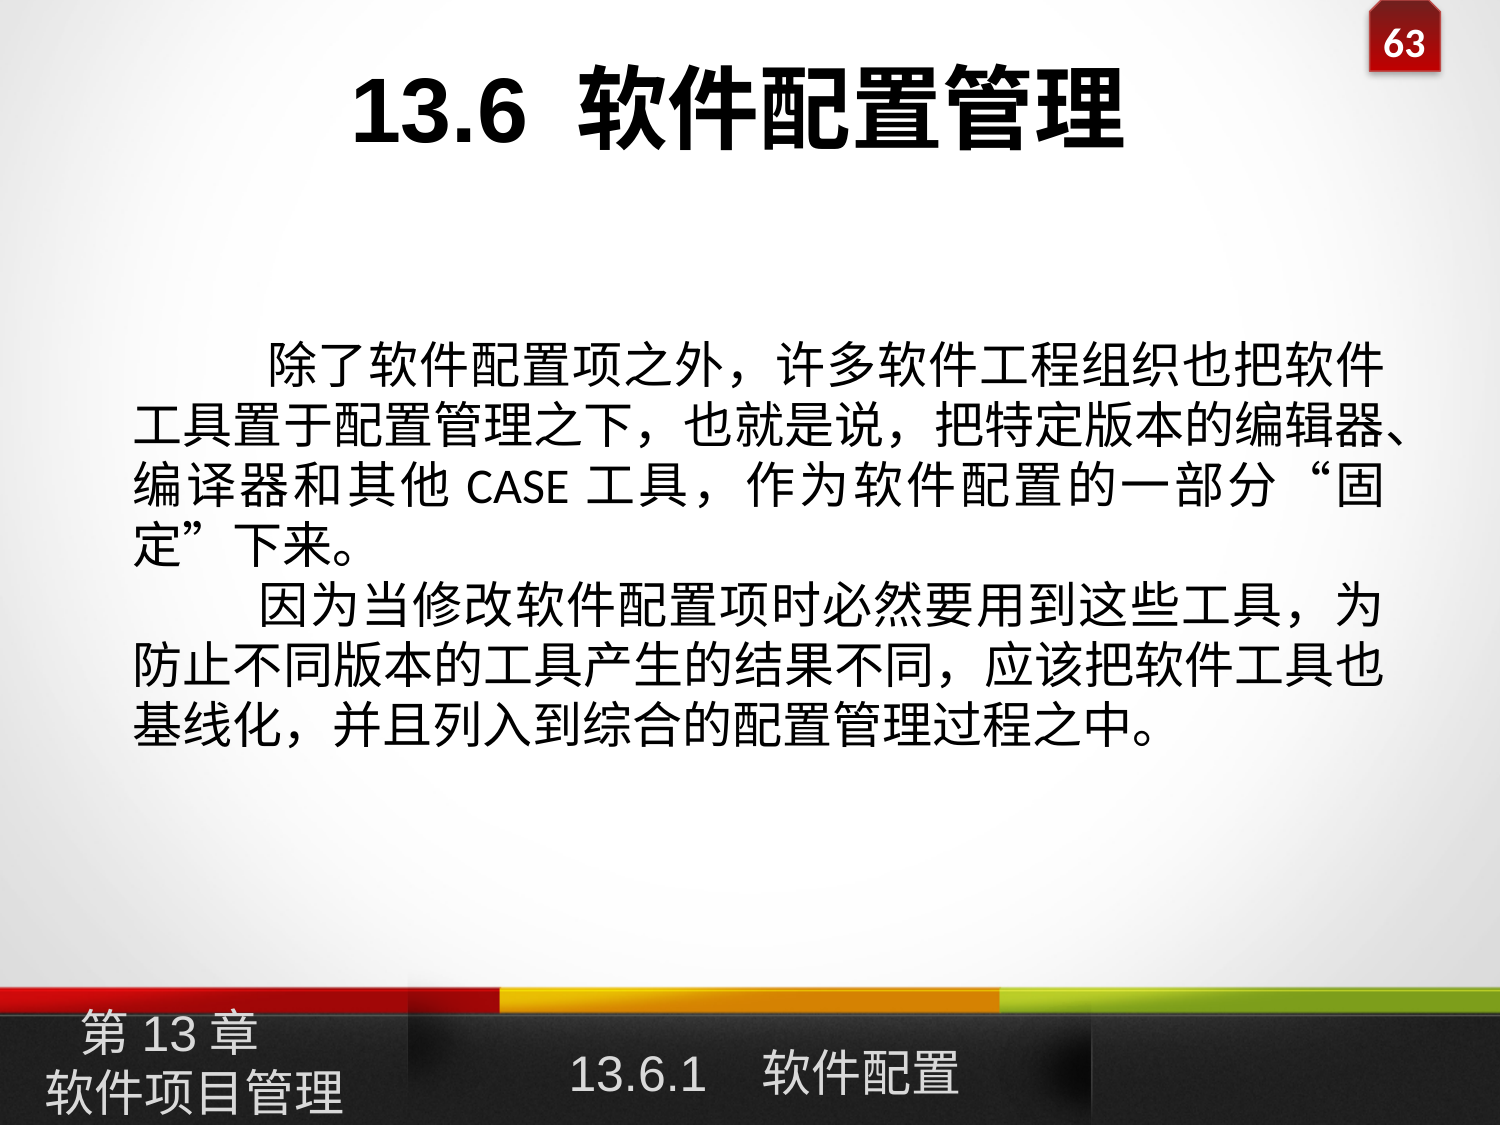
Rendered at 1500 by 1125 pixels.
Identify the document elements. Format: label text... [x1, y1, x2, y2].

text_box 除了软件配置项之外，许多软件工程组织也把软件工具置于配置管理之下，也就是说，把特定版本的编辑器、编译器和其他CASE工具，作为软件配置的一部分“固定”下来。 因为当修改软件配置项时必然要用到这些工具，为防止不同版本的工具产生的结果不同，应该把软件工具也基线化，并且列入到综合的配置管理过程之中。 [117, 326, 1400, 761]
text_box 13.6.1 软件配置 [458, 1032, 1073, 1111]
picture [0, 0, 1500, 1125]
title 13.6 软件配置管理 [63, 3, 1414, 208]
text_box 第13章 软件项目管理 [4, 1022, 385, 1101]
